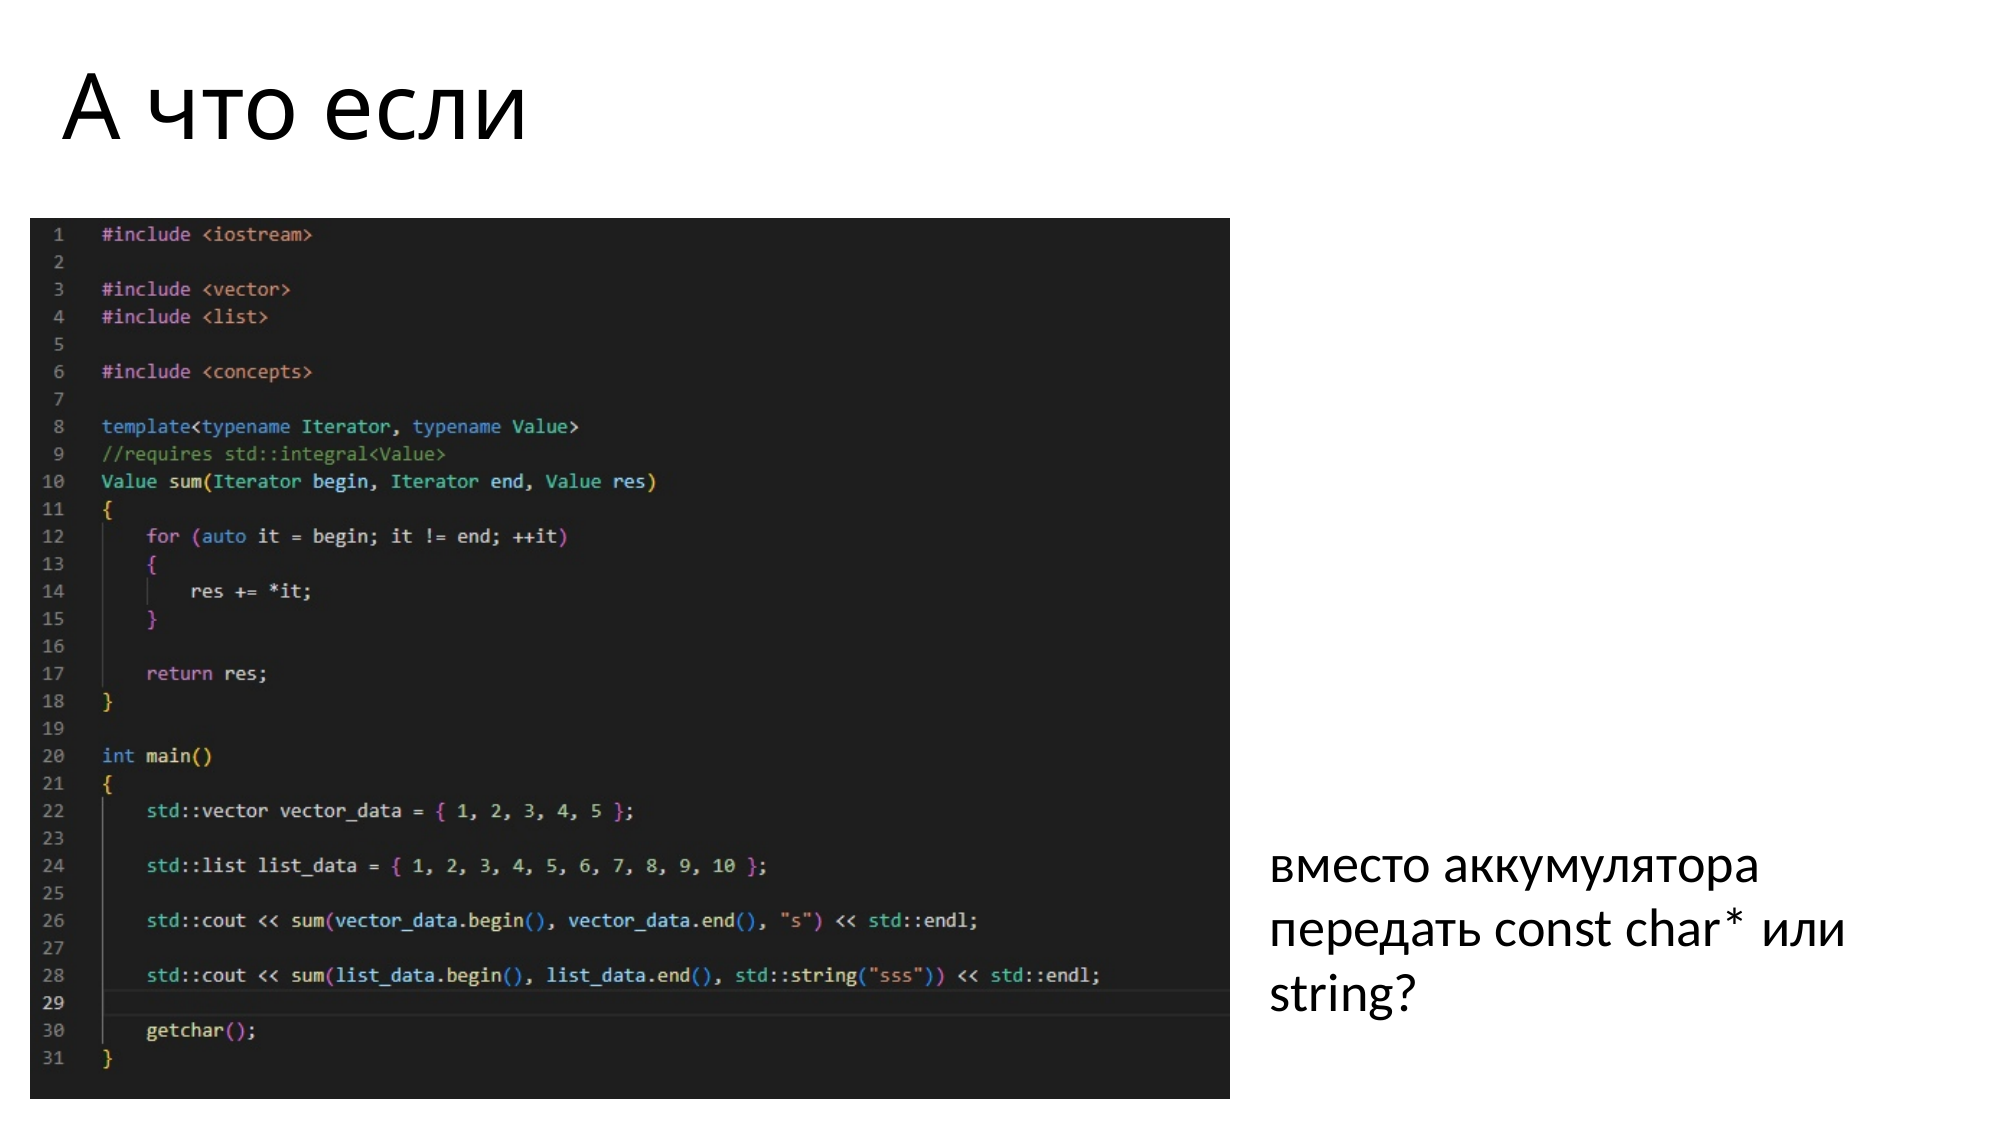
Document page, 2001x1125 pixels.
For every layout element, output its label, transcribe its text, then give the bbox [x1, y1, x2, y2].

title А что если [47, 1, 1773, 219]
text_box вместо аккумулятора передать const char* или string? [1255, 820, 1872, 1096]
picture [29, 218, 1230, 1099]
